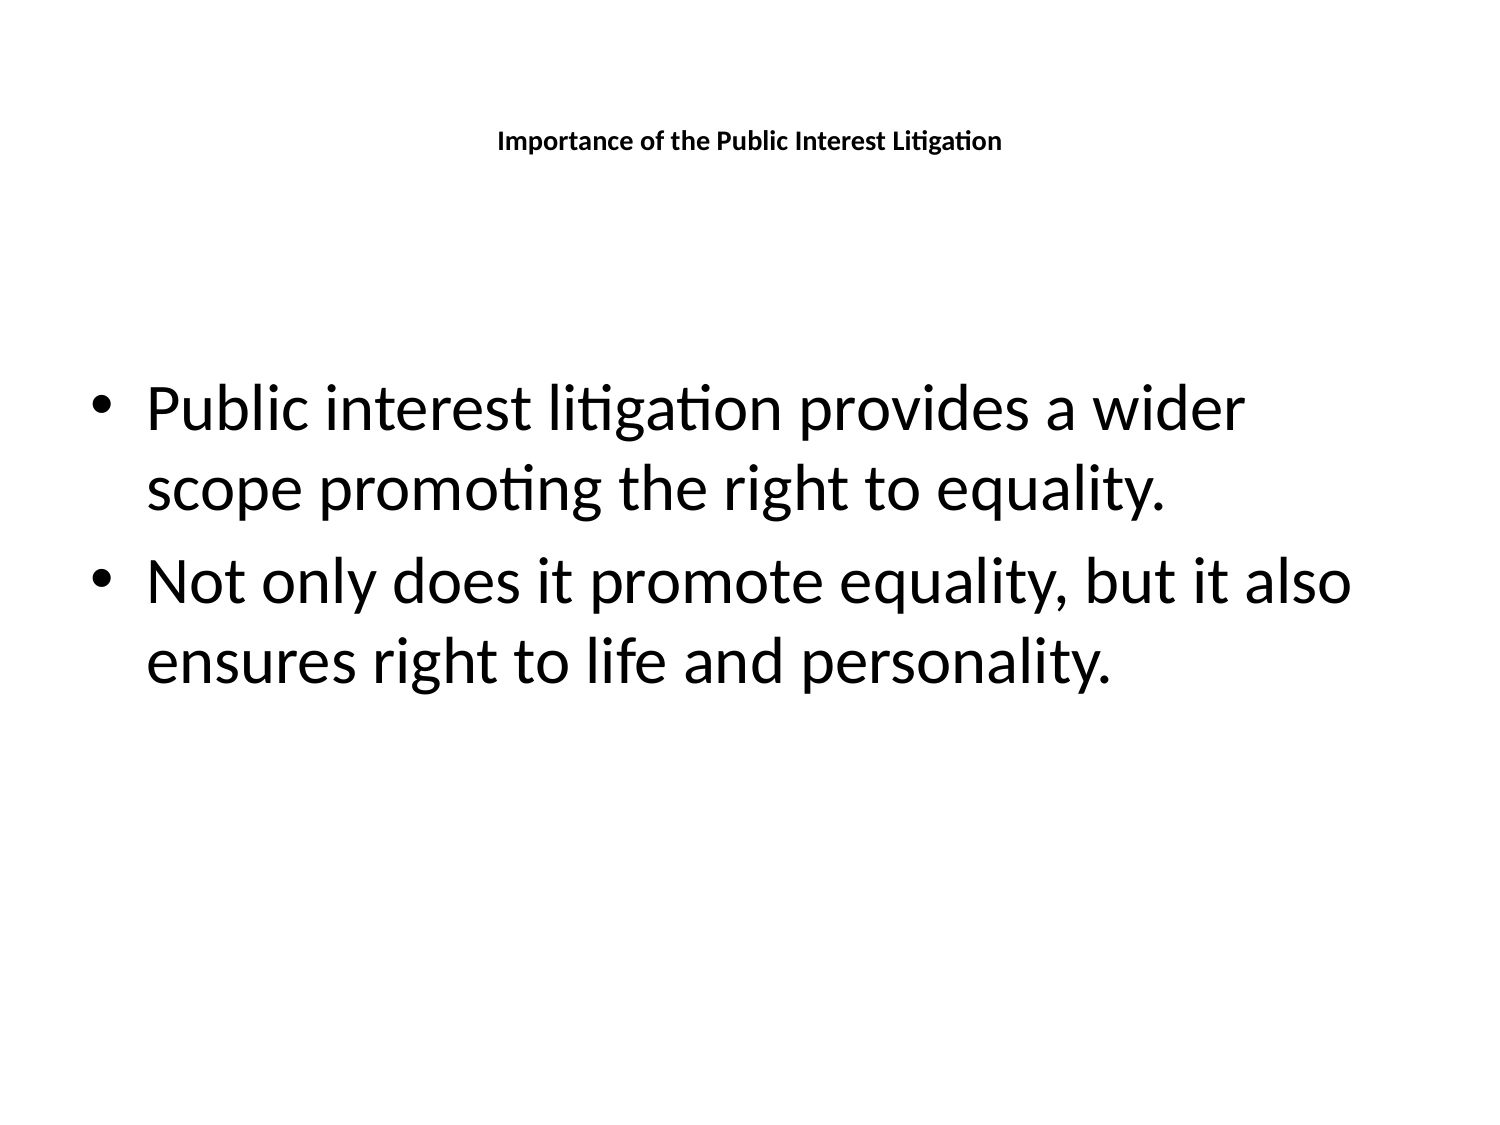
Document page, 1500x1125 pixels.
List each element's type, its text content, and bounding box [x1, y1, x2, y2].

list Public interest litigation provides a wider scope promoting the right to equality. Not only does it promote equality, but it also ensures right to life and personality. [75, 262, 1425, 1005]
title Importance of the Public Interest Litigation [75, 45, 1425, 233]
